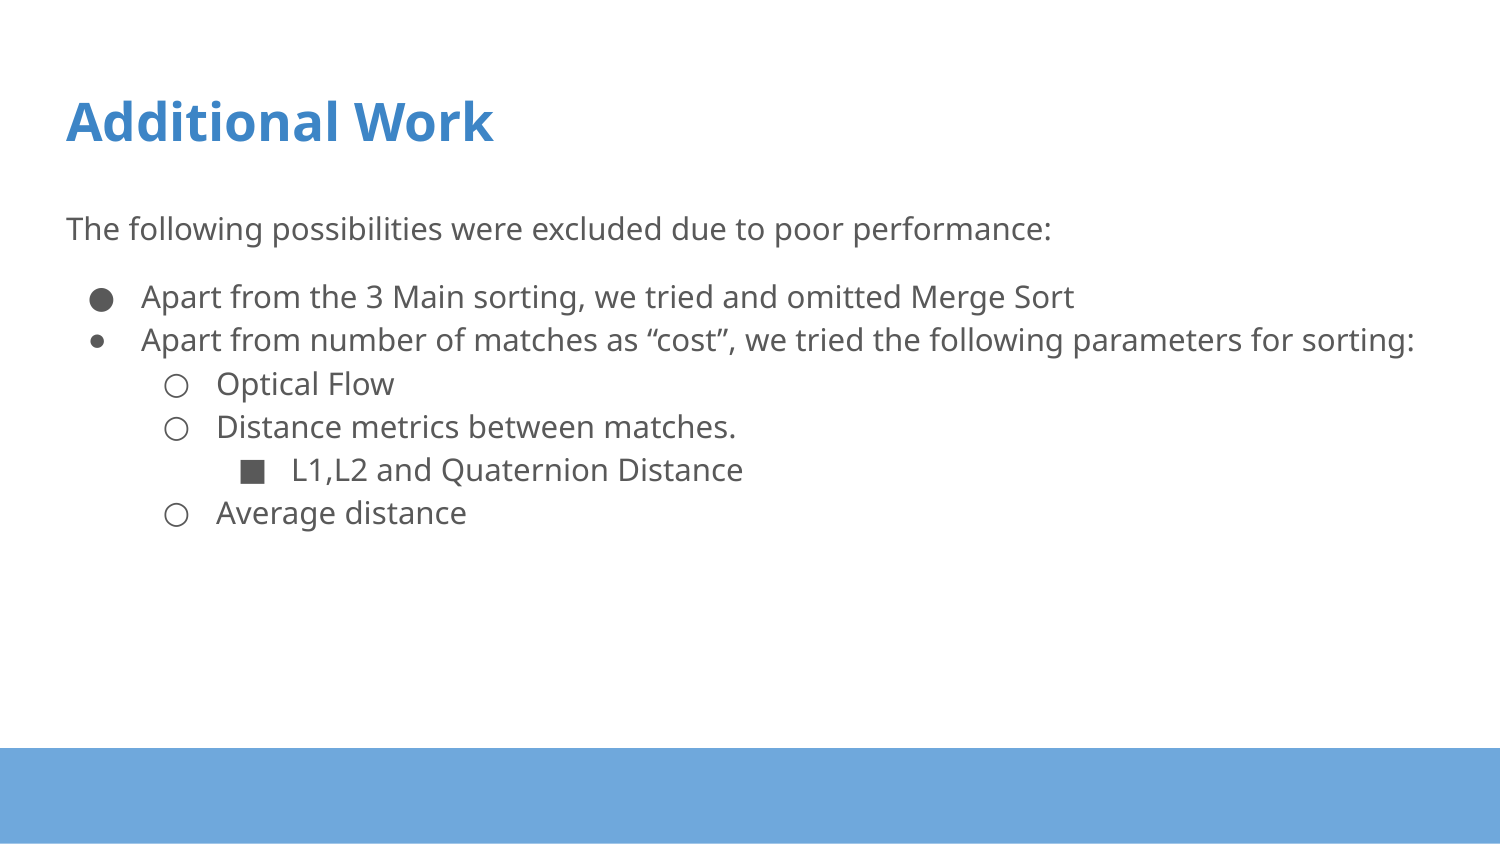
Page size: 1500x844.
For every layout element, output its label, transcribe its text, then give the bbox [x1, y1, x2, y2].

text_box [0, 748, 1500, 844]
title Additional Work [51, 72, 1449, 167]
list The following possibilities were excluded due to poor performance: Apart from the 3 Main sorting, we tried and omitted Merge Sort Apart from number of matches as “cost”, we tried the following parameters for sorting: Optical Flow Distance metrics between matches. L1,L2 and Quaternion Distance Average distance [51, 189, 1449, 748]
